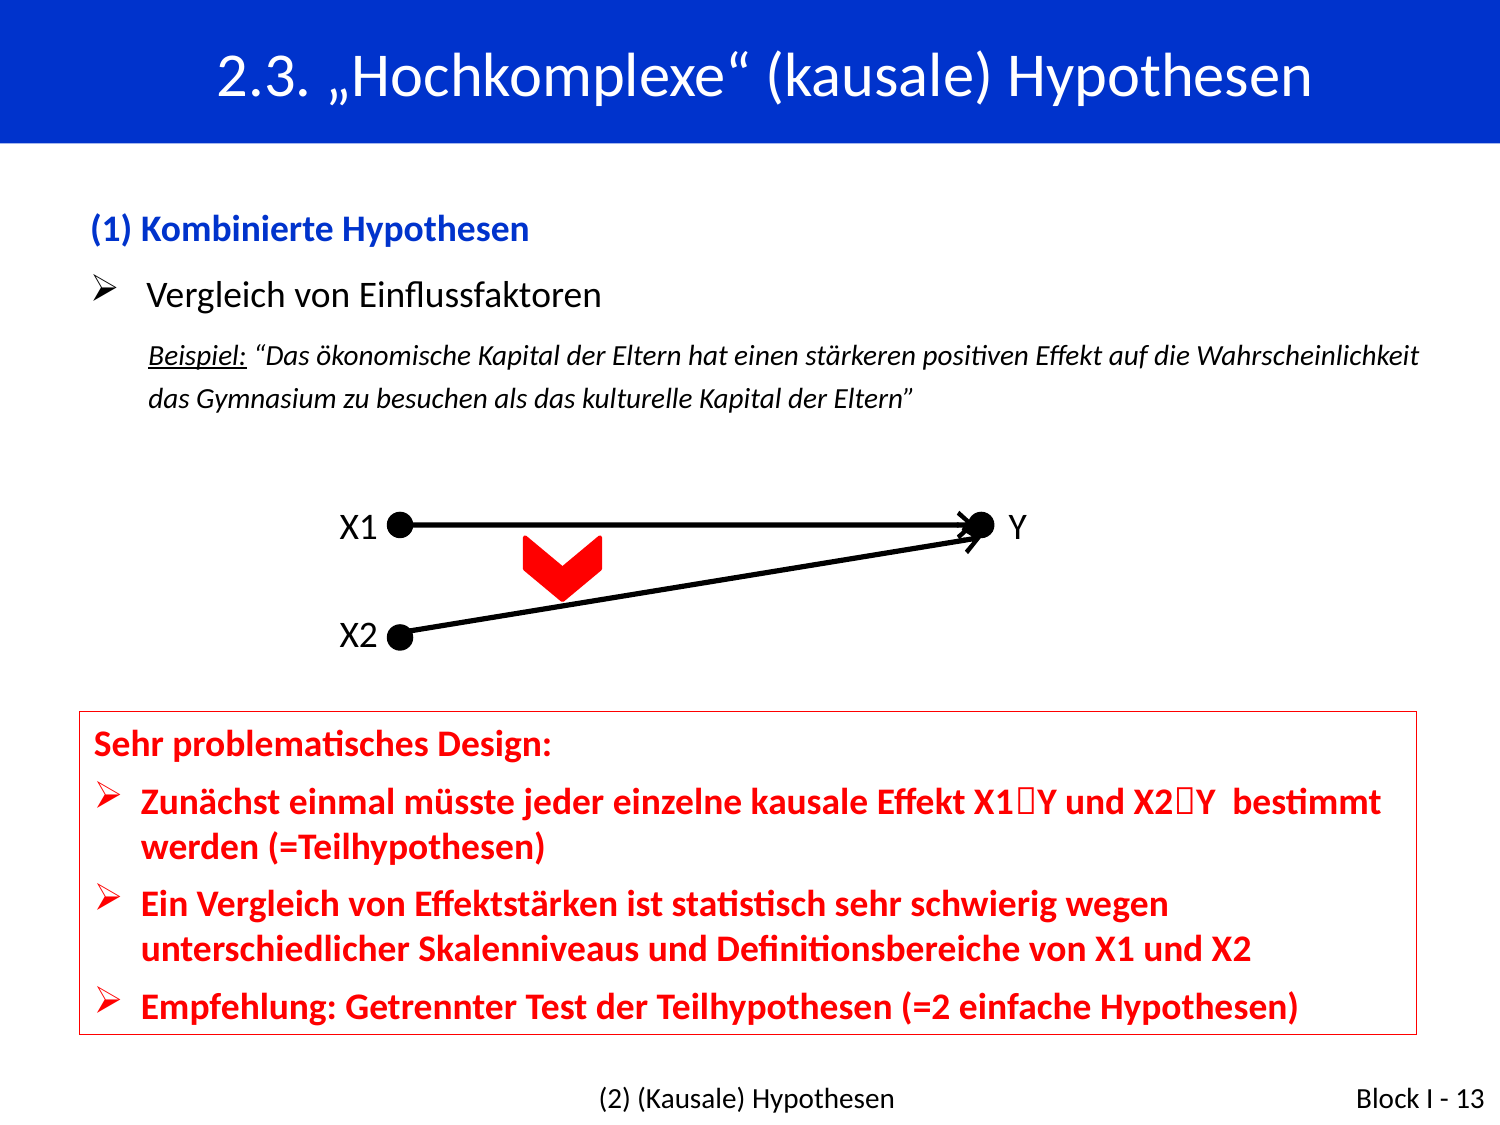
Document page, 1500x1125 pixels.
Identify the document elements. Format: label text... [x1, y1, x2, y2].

text_box Sehr problematisches Design: Zunächst einmal müsste jeder einzelne kausale Effekt X1Y und X2Y bestimmt werden (=Teilhypothesen) Ein Vergleich von Effektstärken ist statistisch sehr schwierig wegen unterschiedlicher Skalenniveaus und Definitionsbereiche von X1 und X2 Empfehlung: Getrennter Test der Teilhypothesen (=2 einfache Hypothesen) [79, 711, 1417, 1035]
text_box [324, 494, 1069, 663]
footer (2) (Kausale) Hypothesen [362, 1071, 1138, 1125]
list (1) Kombinierte Hypothesen Vergleich von Einflussfaktoren Beispiel: “Das ökonomische Kapital der Eltern hat einen stärkeren positiven Effekt auf die Wahrscheinlichkeit das Gymnasium zu besuchen als das kulturelle Kapital der Eltern” [75, 187, 1450, 450]
text_box 2.3. „Hochkomplexe“ (kausale) Hypothesen [0, 0, 1500, 144]
slide_number Block I - 13 [1149, 1071, 1500, 1125]
